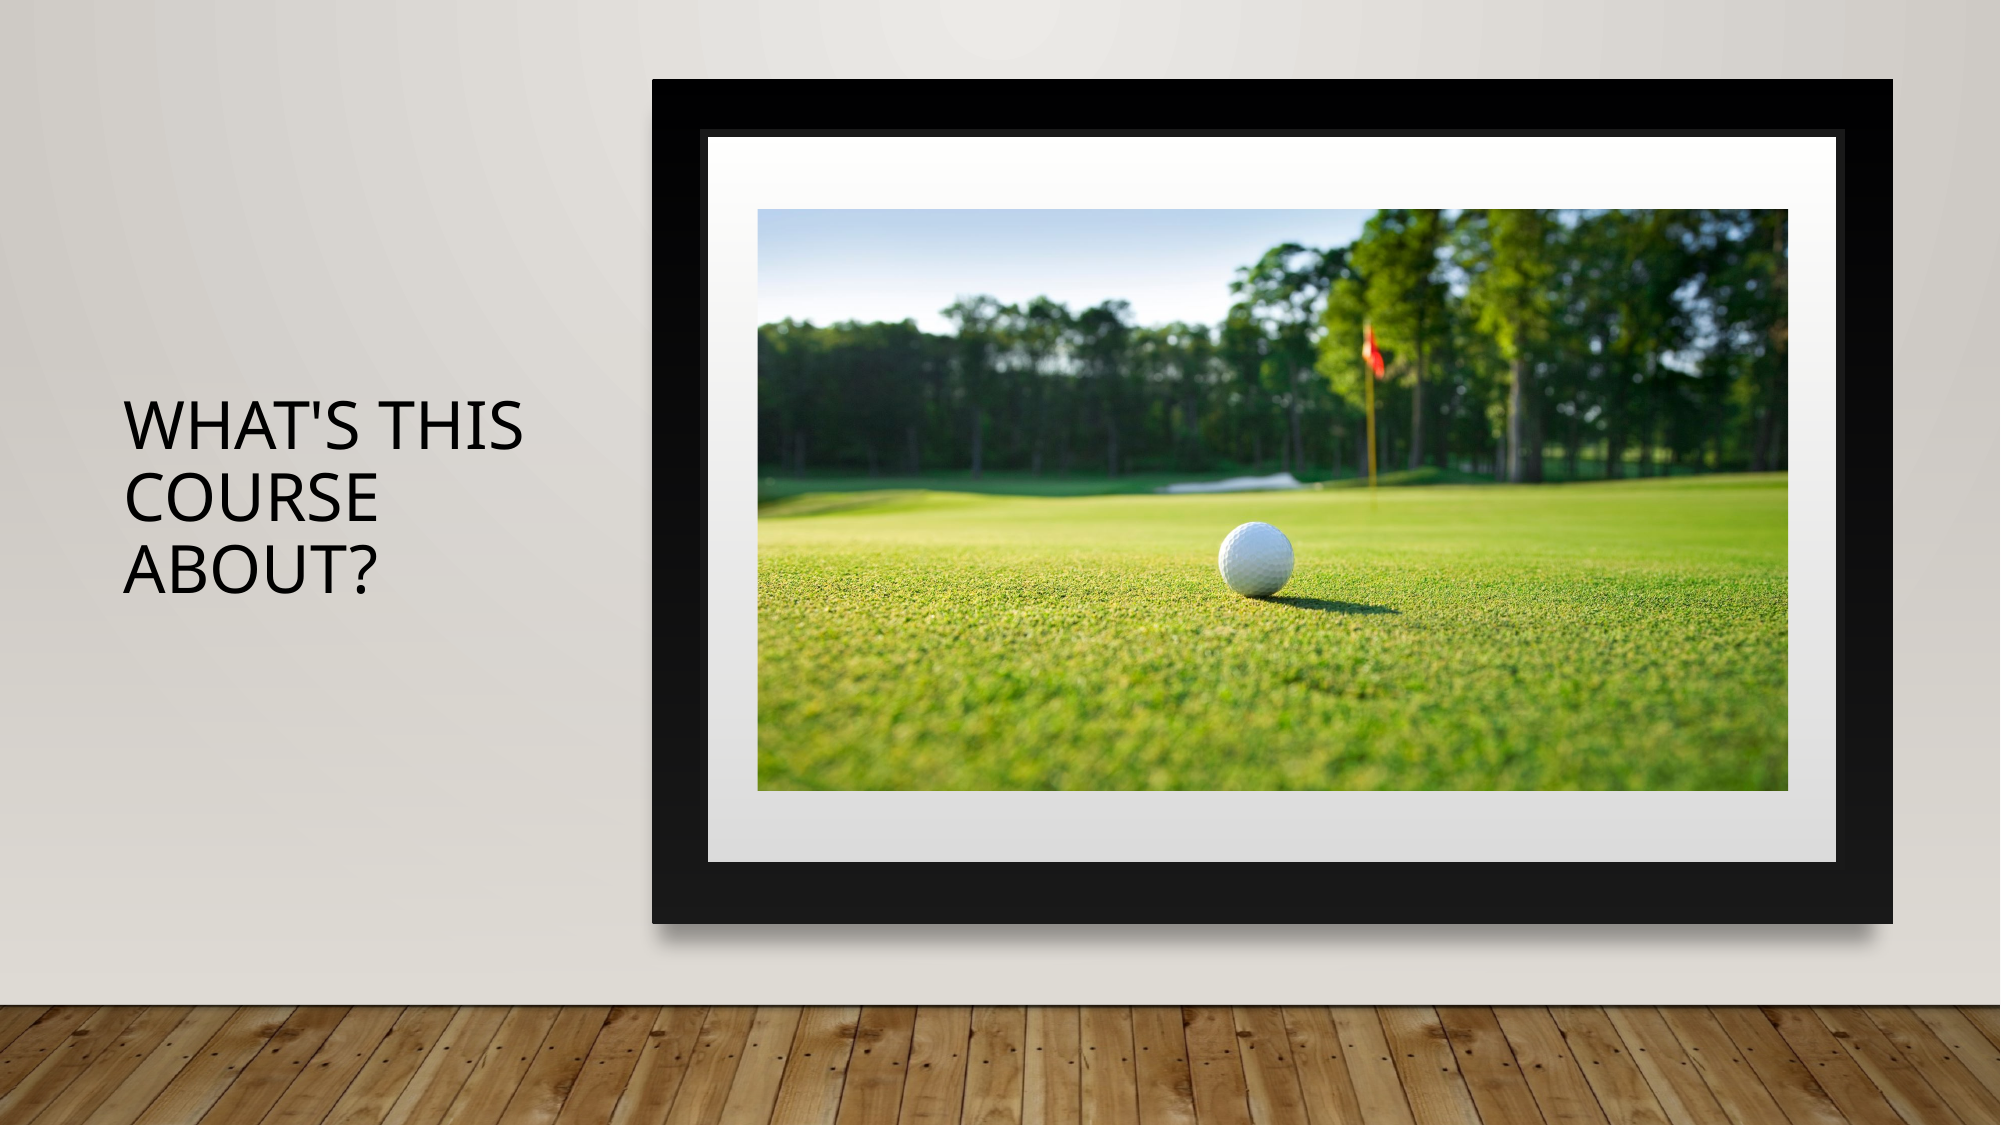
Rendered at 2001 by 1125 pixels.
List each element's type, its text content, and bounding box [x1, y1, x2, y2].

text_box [652, 78, 1894, 924]
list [757, 209, 1789, 791]
picture [0, 1006, 2000, 1125]
text_box [0, 0, 2000, 330]
text_box [0, 330, 2000, 1004]
title What's this course about? [108, 241, 572, 758]
